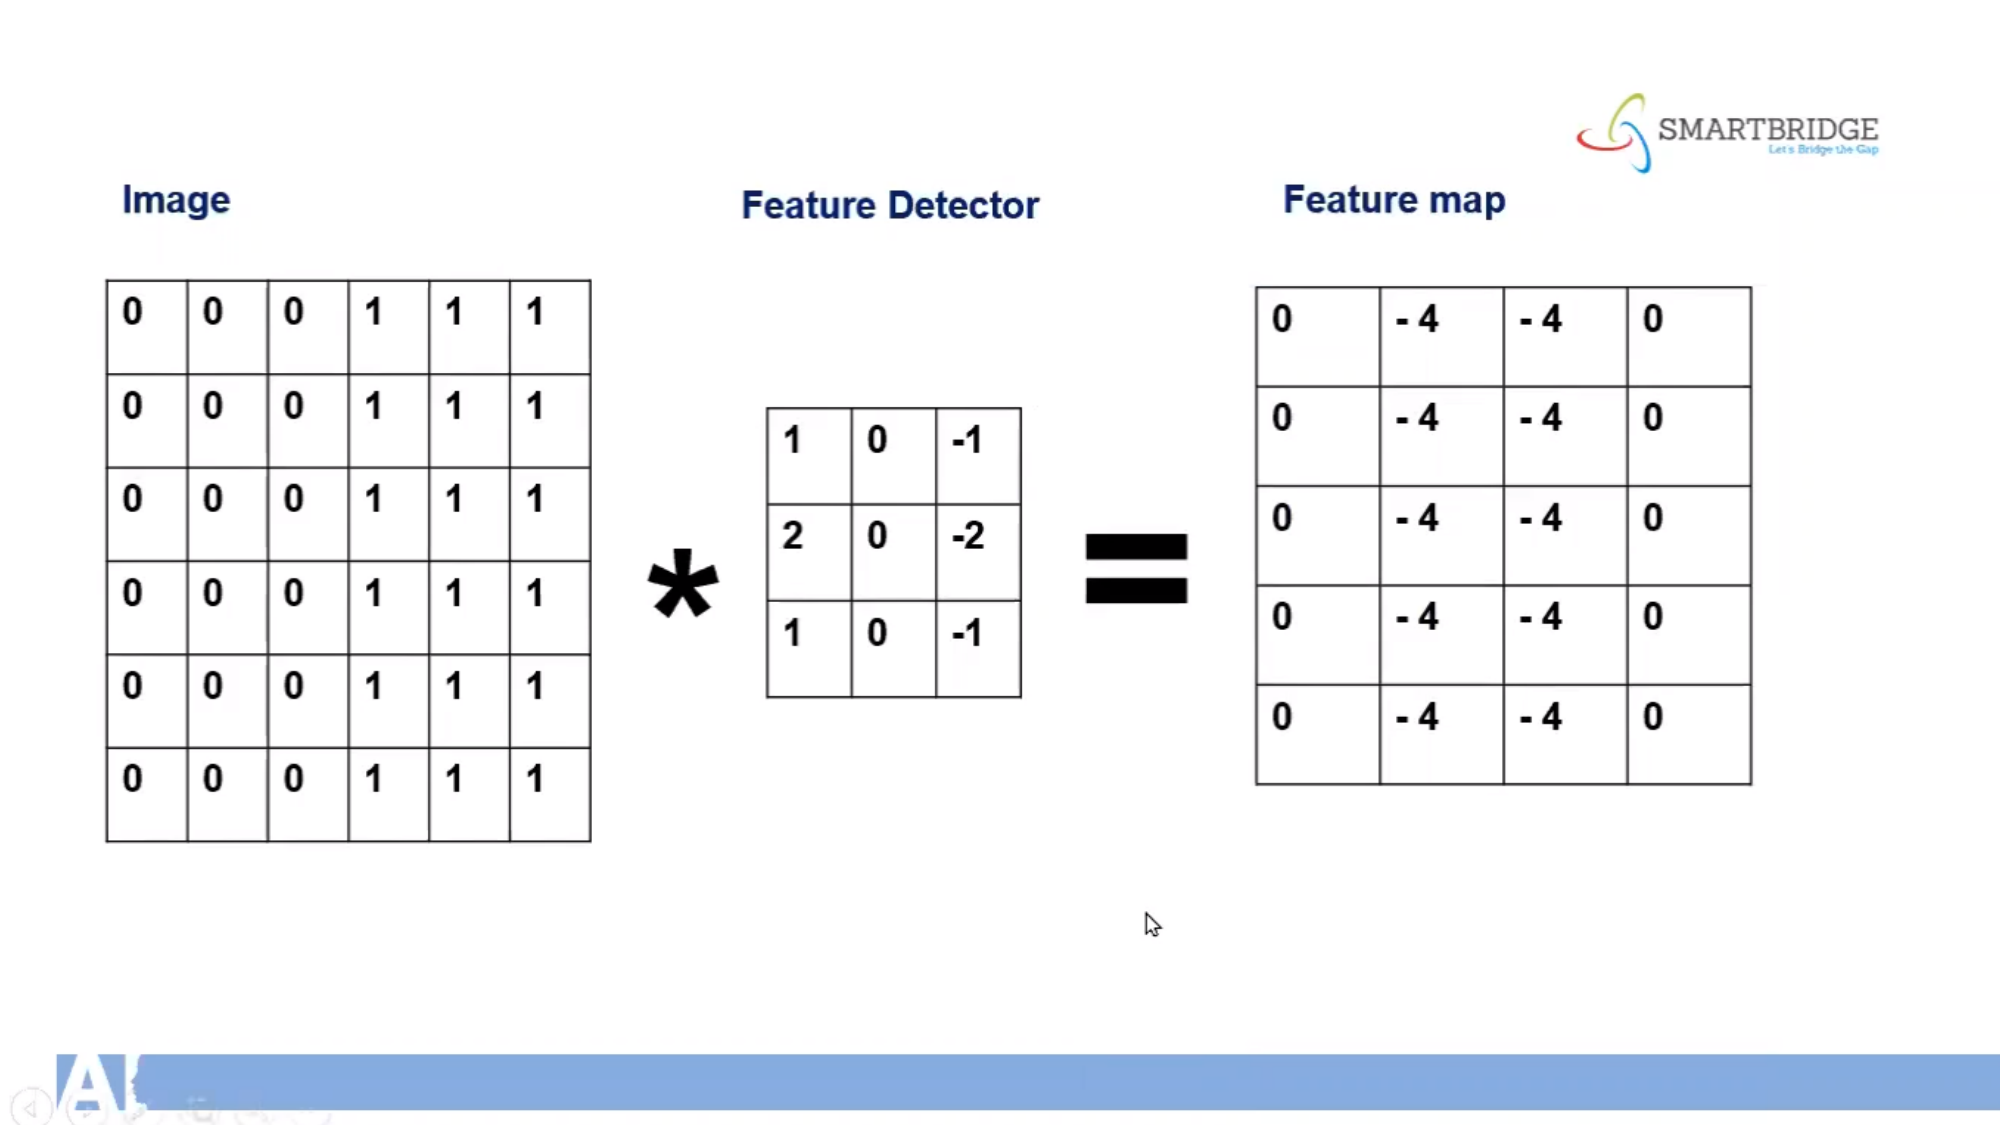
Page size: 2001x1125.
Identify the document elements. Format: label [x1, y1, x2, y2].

list [4, 5, 2000, 1125]
